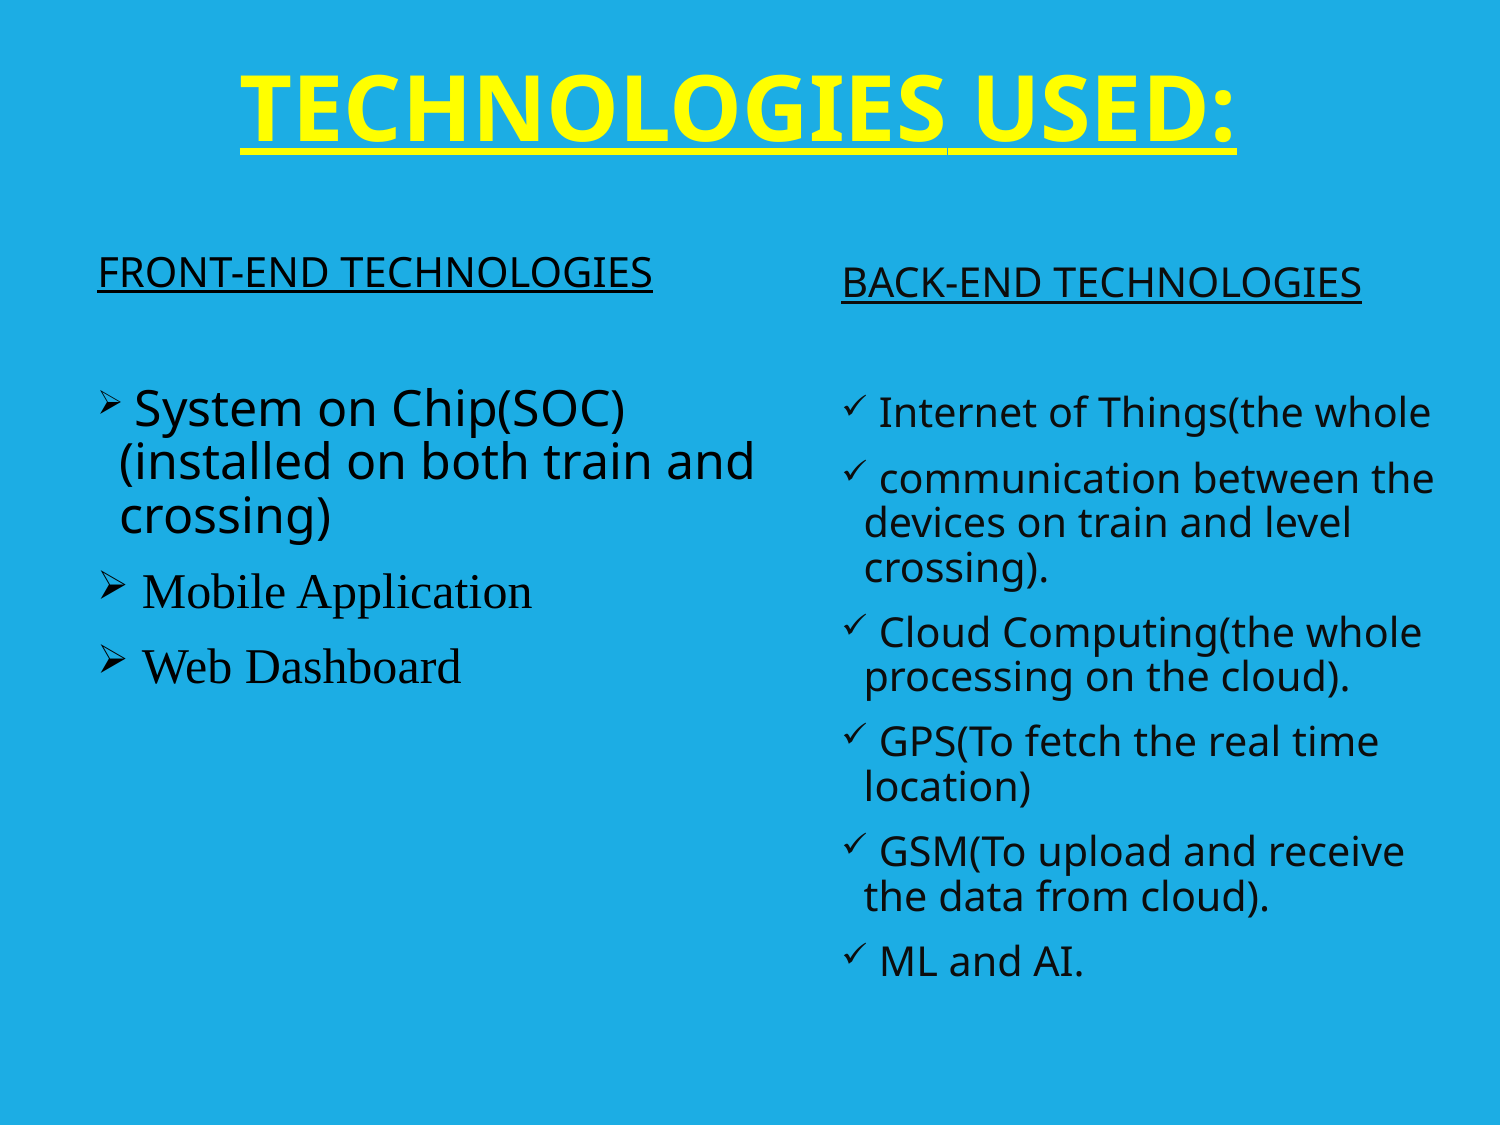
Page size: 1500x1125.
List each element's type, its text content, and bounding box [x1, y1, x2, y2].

list BACK-END TECHNOLOGIES Internet of Things(the whole communication between the devices on train and level crossing). Cloud Computing(the whole processing on the cloud). GPS(To fetch the real time location) GSM(To upload and receive the data from cloud). ML and AI. [820, 184, 1478, 1000]
title TECHNOLOGIES USED: [128, 23, 1348, 200]
list FRONT-END TECHNOLOGIES System on Chip(SOC) (installed on both train and crossing) Mobile Application Web Dashboard [76, 172, 791, 953]
